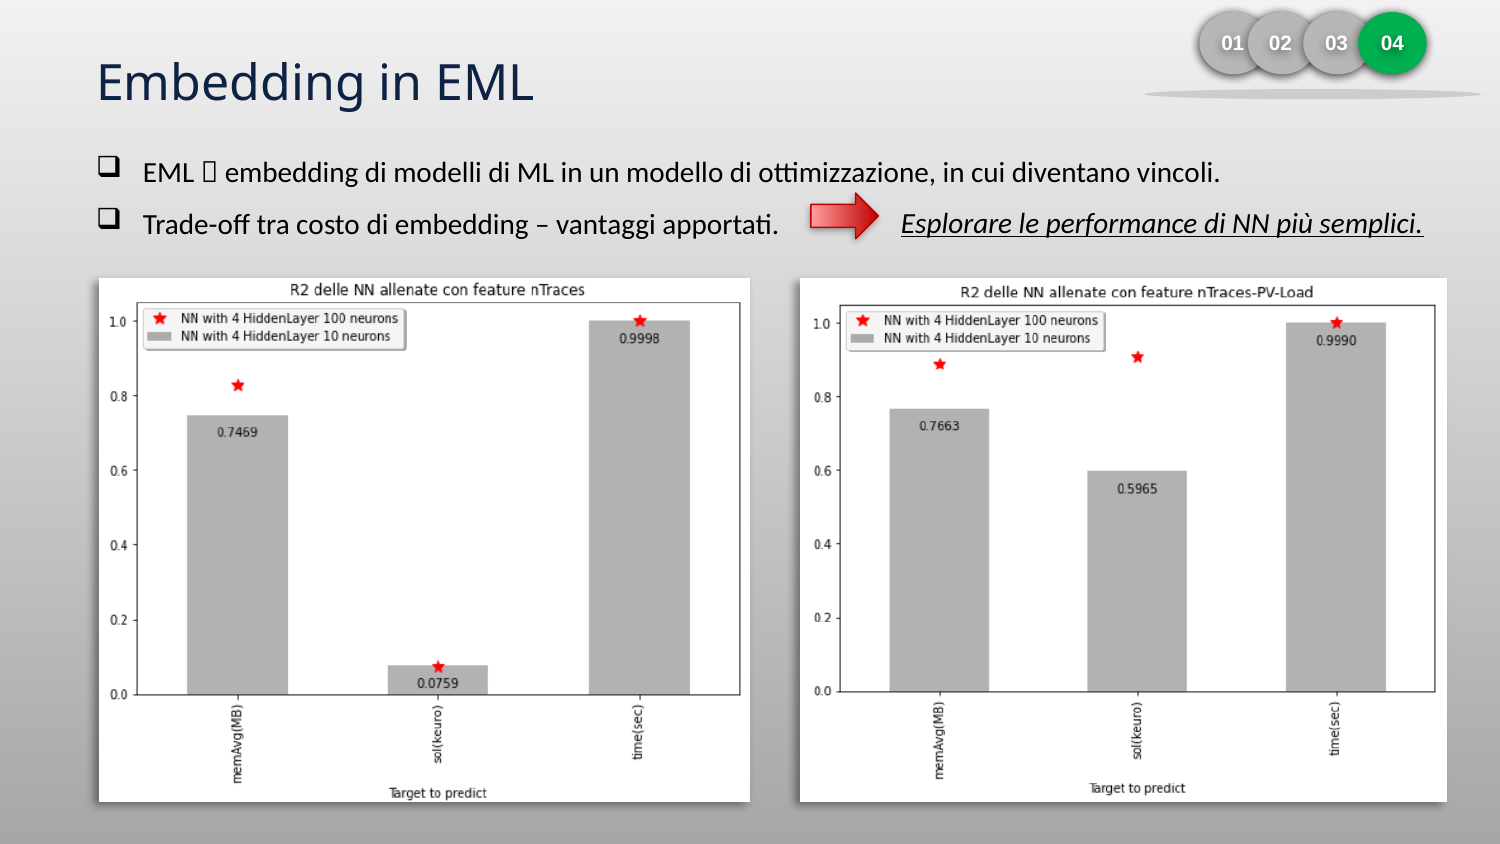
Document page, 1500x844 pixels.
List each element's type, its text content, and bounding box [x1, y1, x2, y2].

text_box EML  embedding di modelli di ML in un modello di ottimizzazione, in cui diventano vincoli. Trade-off tra costo di embedding – vantaggi apportati. [81, 128, 1485, 308]
text_box Esplorare le performance di NN più semplici. [878, 179, 1447, 247]
picture [800, 278, 1447, 802]
text_box [810, 192, 878, 240]
text_box Embedding in EML [81, 35, 714, 114]
text_box [1144, 89, 1482, 100]
picture [99, 278, 751, 802]
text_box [1199, 11, 1427, 75]
